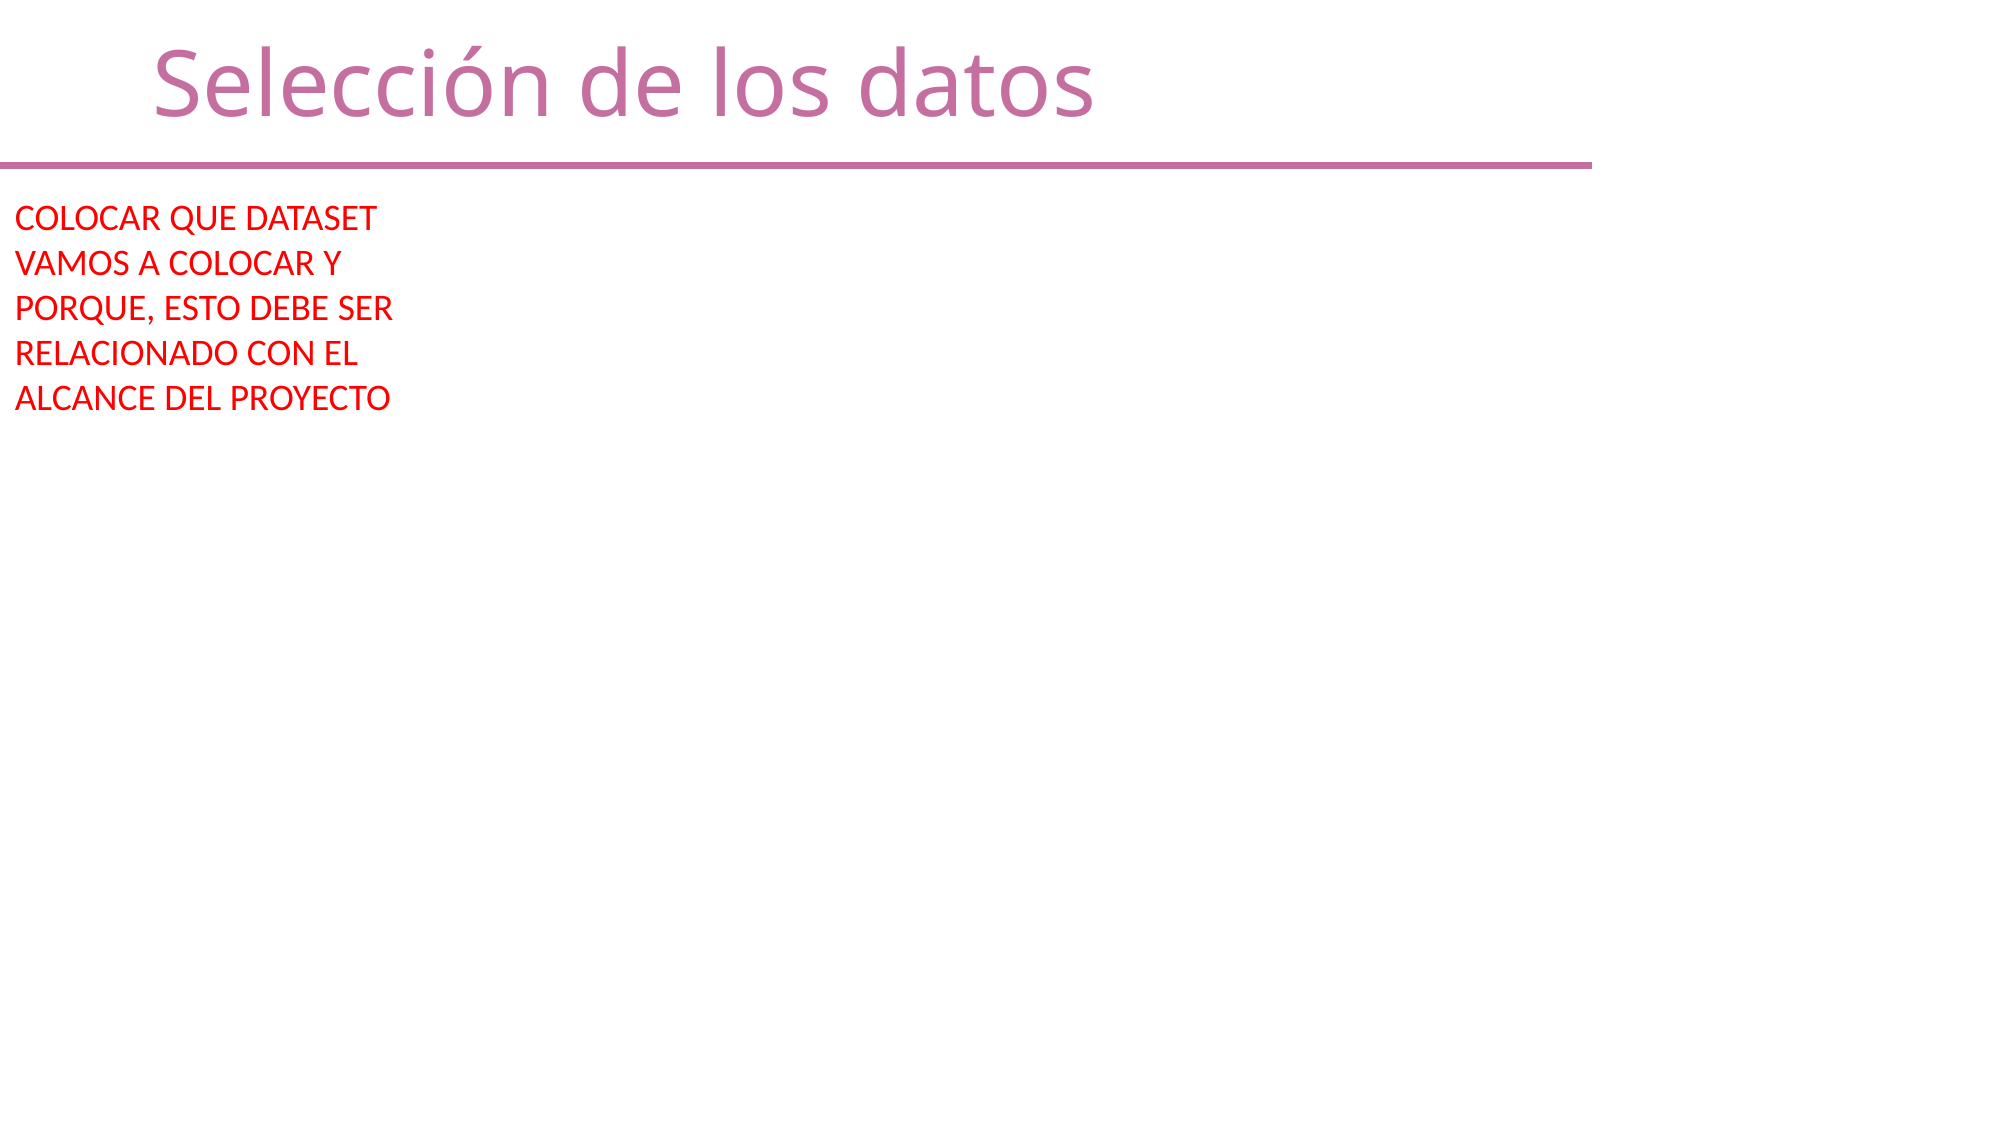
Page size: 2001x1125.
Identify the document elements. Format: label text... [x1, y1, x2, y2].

title Selección de los datos [137, 28, 1863, 146]
text_box COLOCAR QUE DATASET VAMOS A COLOCAR Y PORQUE, ESTO DEBE SER RELACIONADO CON EL ALCANCE DEL PROYECTO [0, 185, 464, 426]
